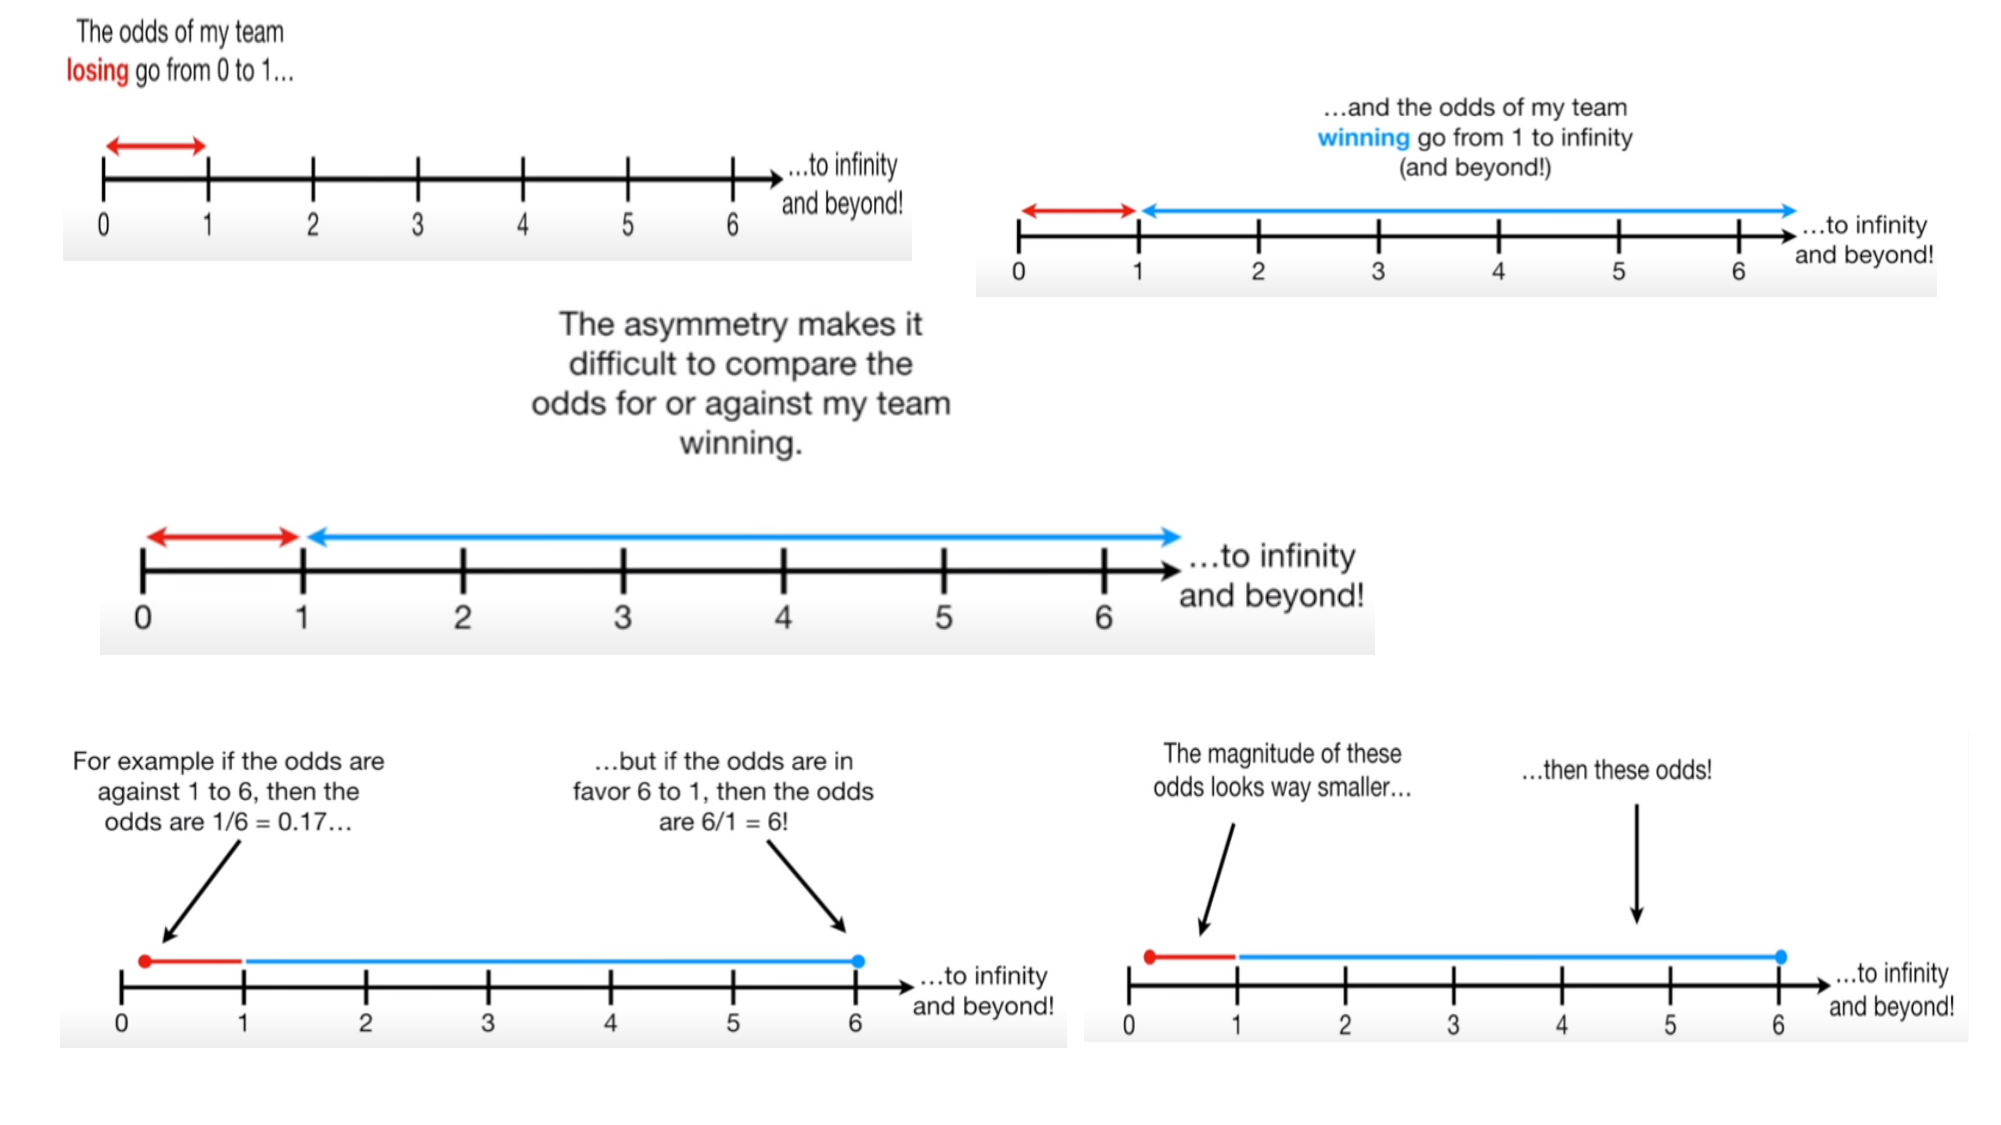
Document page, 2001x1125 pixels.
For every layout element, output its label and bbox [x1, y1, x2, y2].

picture [100, 303, 1375, 655]
picture [60, 733, 1067, 1048]
picture [976, 82, 1937, 298]
picture [63, 2, 912, 261]
picture [1084, 733, 1969, 1043]
